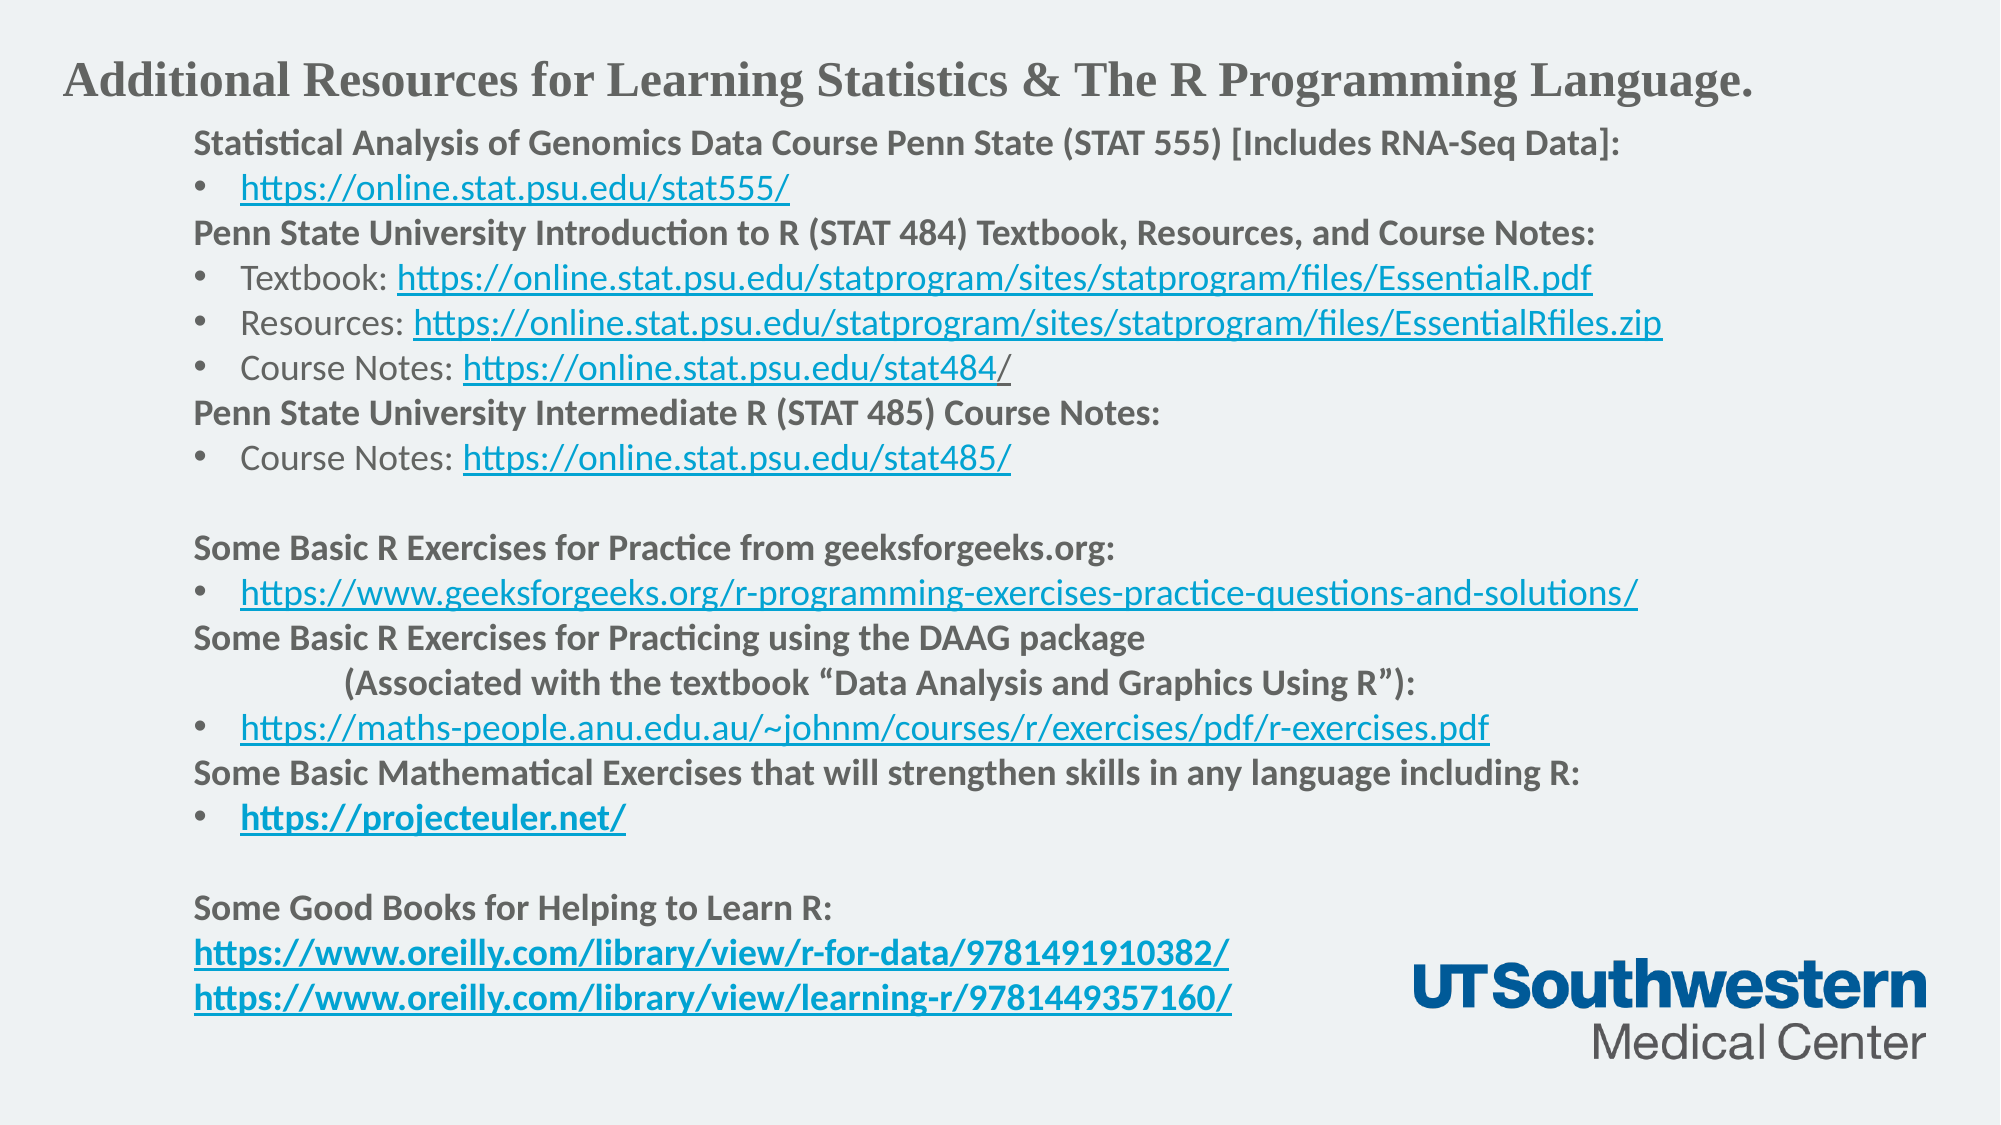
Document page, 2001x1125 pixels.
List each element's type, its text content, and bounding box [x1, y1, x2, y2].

text_box Additional Resources for Learning Statistics & The R Programming Language. [48, 46, 1977, 155]
text_box Statistical Analysis of Genomics Data Course Penn State (STAT 555) [Includes RNA-Seq Data]: https://online.stat.psu.edu/stat555/ Penn State University Introduction to R (STAT 484) Textbook, Resources, and Course Notes: Textbook: https://online.stat.psu.edu/statprogram/sites/statprogram/files/EssentialR.pdf Resources: https://online.stat.psu.edu/statprogram/sites/statprogram/files/EssentialRfiles.zip Course Notes: https://online.stat.psu.edu/stat484/ Penn State University Intermediate R (STAT 485) Course Notes: Course Notes: https://online.stat.psu.edu/stat485/ Some Basic R Exercises for Practice from geeksforgeeks.org: https://www.geeksforgeeks.org/r-programming-exercises-practice-questions-and-solutions/ Some Basic R Exercises for Practicing using the DAAG package (Associated with the textbook “Data Analysis and Graphics Using R”): https://maths-people.anu.edu.au/~johnm/courses/r/exercises/pdf/r-exercises.pdf Some Basic Mathematical Exercises that will strengthen skills in any language including R: https://projecteuler.net/ Some Good Books for Helping to Learn R: https://www.oreilly.com/library/view/r-for-data/9781491910382/ https://www.oreilly.com/library/view/learning-r/9781449357160/ [178, 155, 1853, 1125]
